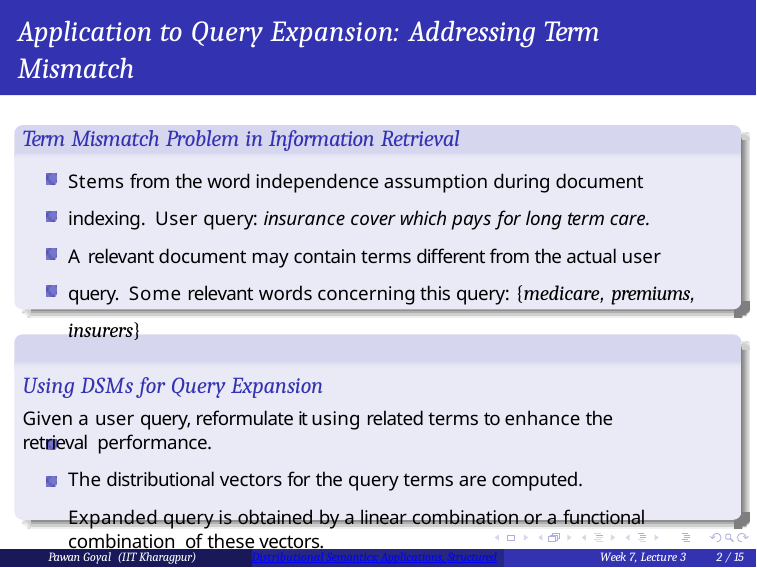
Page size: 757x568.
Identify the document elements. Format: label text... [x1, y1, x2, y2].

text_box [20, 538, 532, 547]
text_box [537, 538, 572, 543]
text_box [581, 538, 616, 543]
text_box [625, 538, 659, 543]
text_box [0, 0, 756, 96]
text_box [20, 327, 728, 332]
title Application to Query Expansion: Addressing Term Mismatch [15, 9, 627, 106]
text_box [709, 537, 750, 543]
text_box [14, 124, 751, 318]
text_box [0, 548, 757, 568]
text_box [14, 333, 751, 529]
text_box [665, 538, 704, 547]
